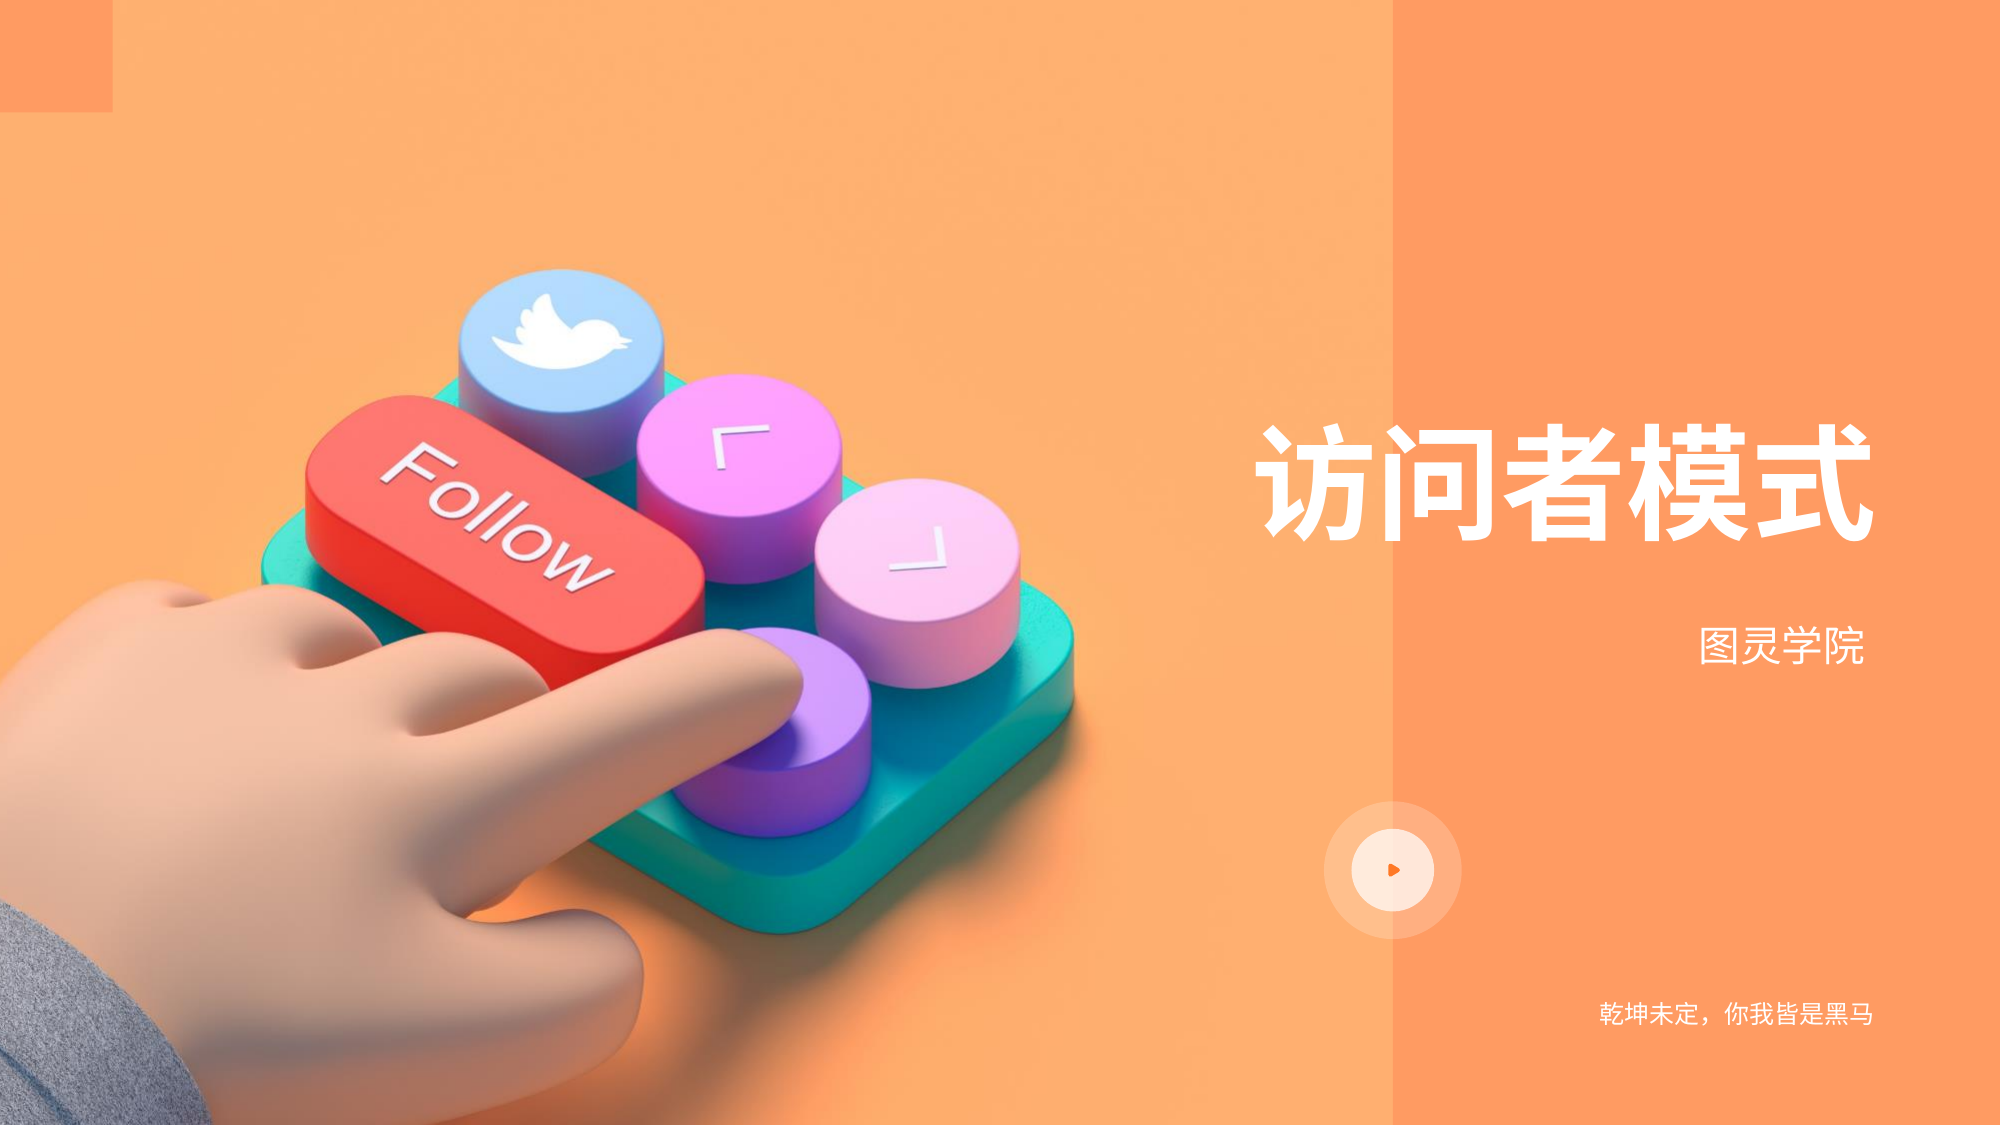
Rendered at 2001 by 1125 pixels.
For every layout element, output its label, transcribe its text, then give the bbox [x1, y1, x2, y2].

title 访问者模式 [452, 309, 1892, 563]
subtitle 图灵学院 [1111, 597, 1890, 681]
list 乾坤未定，你我皆是黑马 [1439, 990, 1890, 1037]
picture [0, 0, 1392, 1125]
